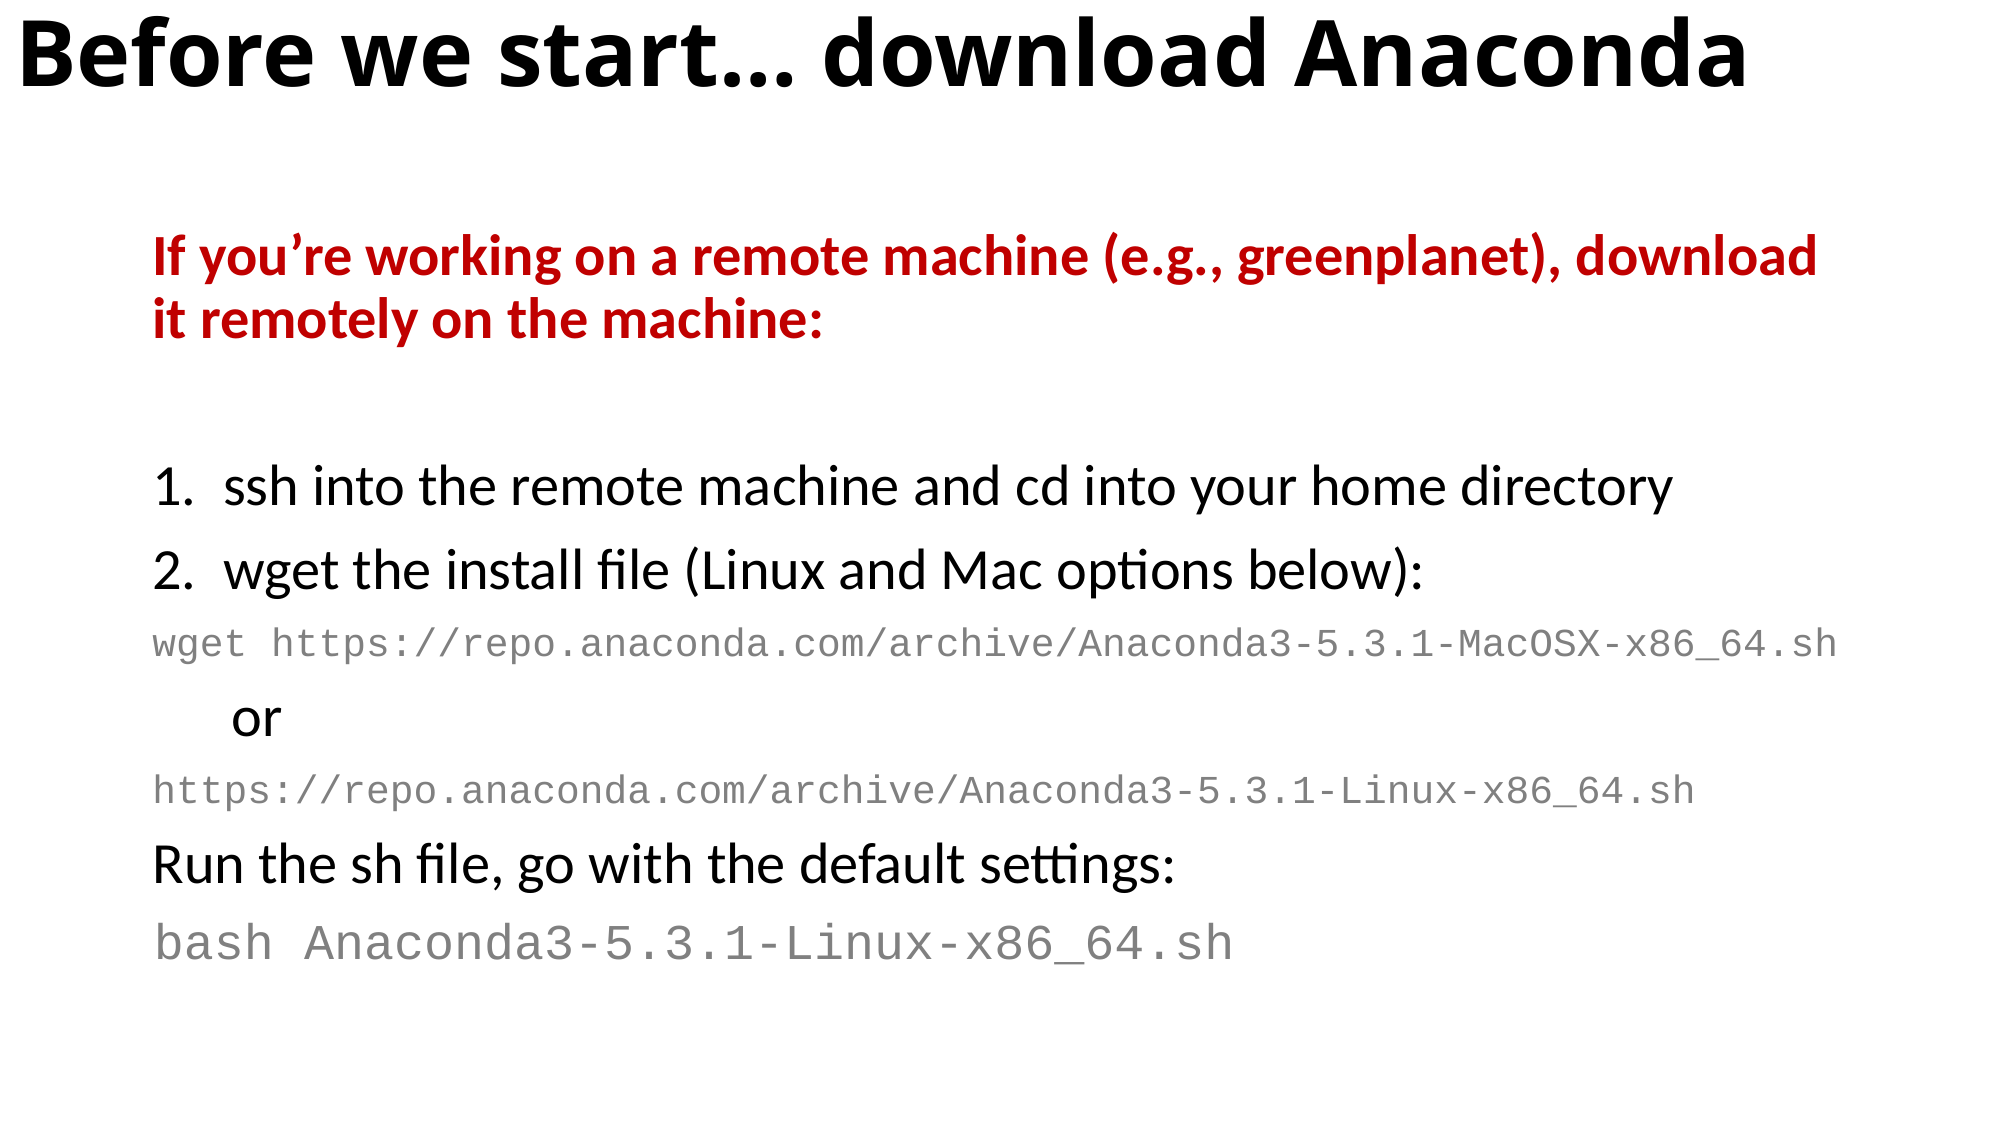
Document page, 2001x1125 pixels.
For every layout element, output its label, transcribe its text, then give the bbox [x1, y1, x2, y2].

title Before we start… download Anaconda [0, 0, 2000, 218]
list If you’re working on a remote machine (e.g., greenplanet), download it remotely on the machine: 1. ssh into the remote machine and cd into your home directory 2. wget the install file (Linux and Mac options below): wget https://repo.anaconda.com/archive/Anaconda3-5.3.1-MacOSX-x86_64.sh or https://repo.anaconda.com/archive/Anaconda3-5.3.1-Linux-x86_64.sh Run the sh file, go with the default settings: bash Anaconda3-5.3.1-Linux-x86_64.sh [137, 218, 1863, 1014]
